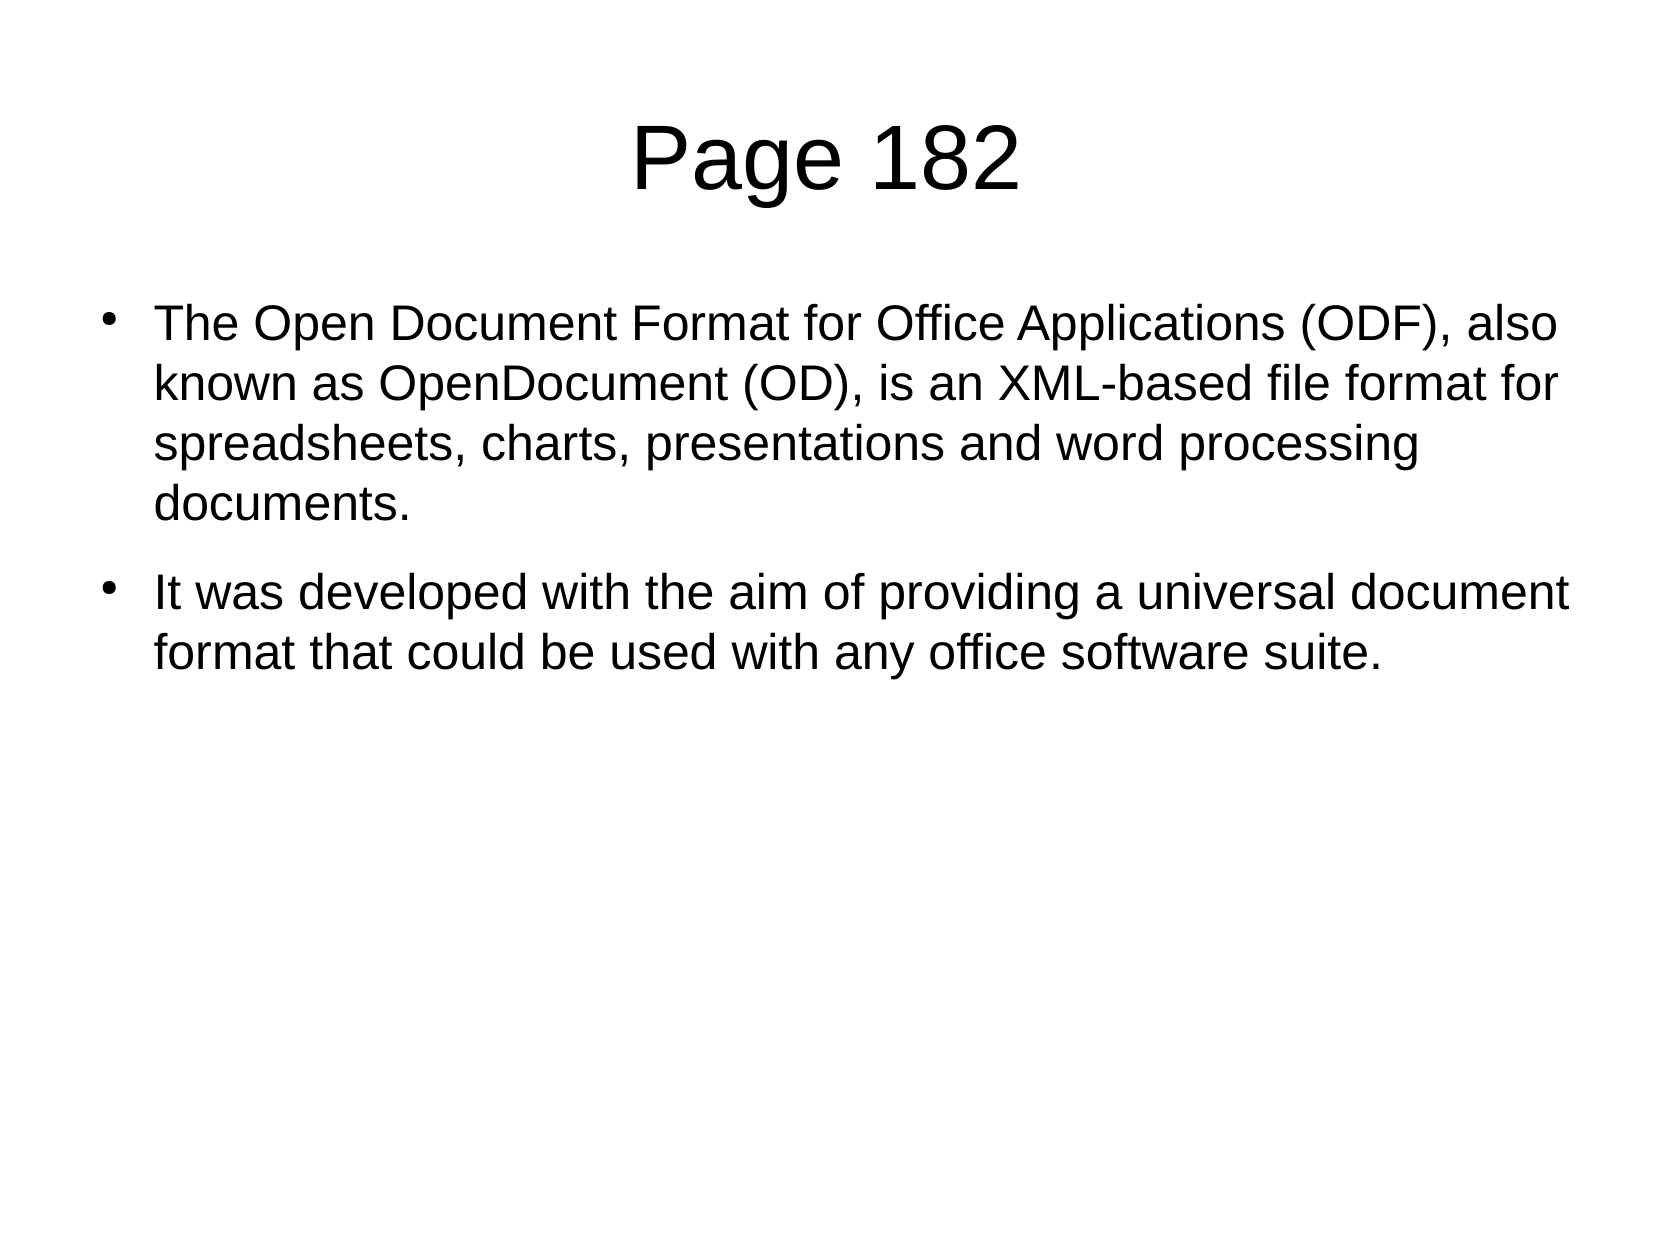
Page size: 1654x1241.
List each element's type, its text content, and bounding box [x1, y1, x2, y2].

title Page 182 [82, 49, 1571, 257]
list The Open Document Format for Office Applications (ODF), also known as OpenDocument (OD), is an XML-based file format for spreadsheets, charts, presentations and word processing documents. It was developed with the aim of providing a universal document format that could be used with any office software suite. [82, 290, 1571, 1109]
